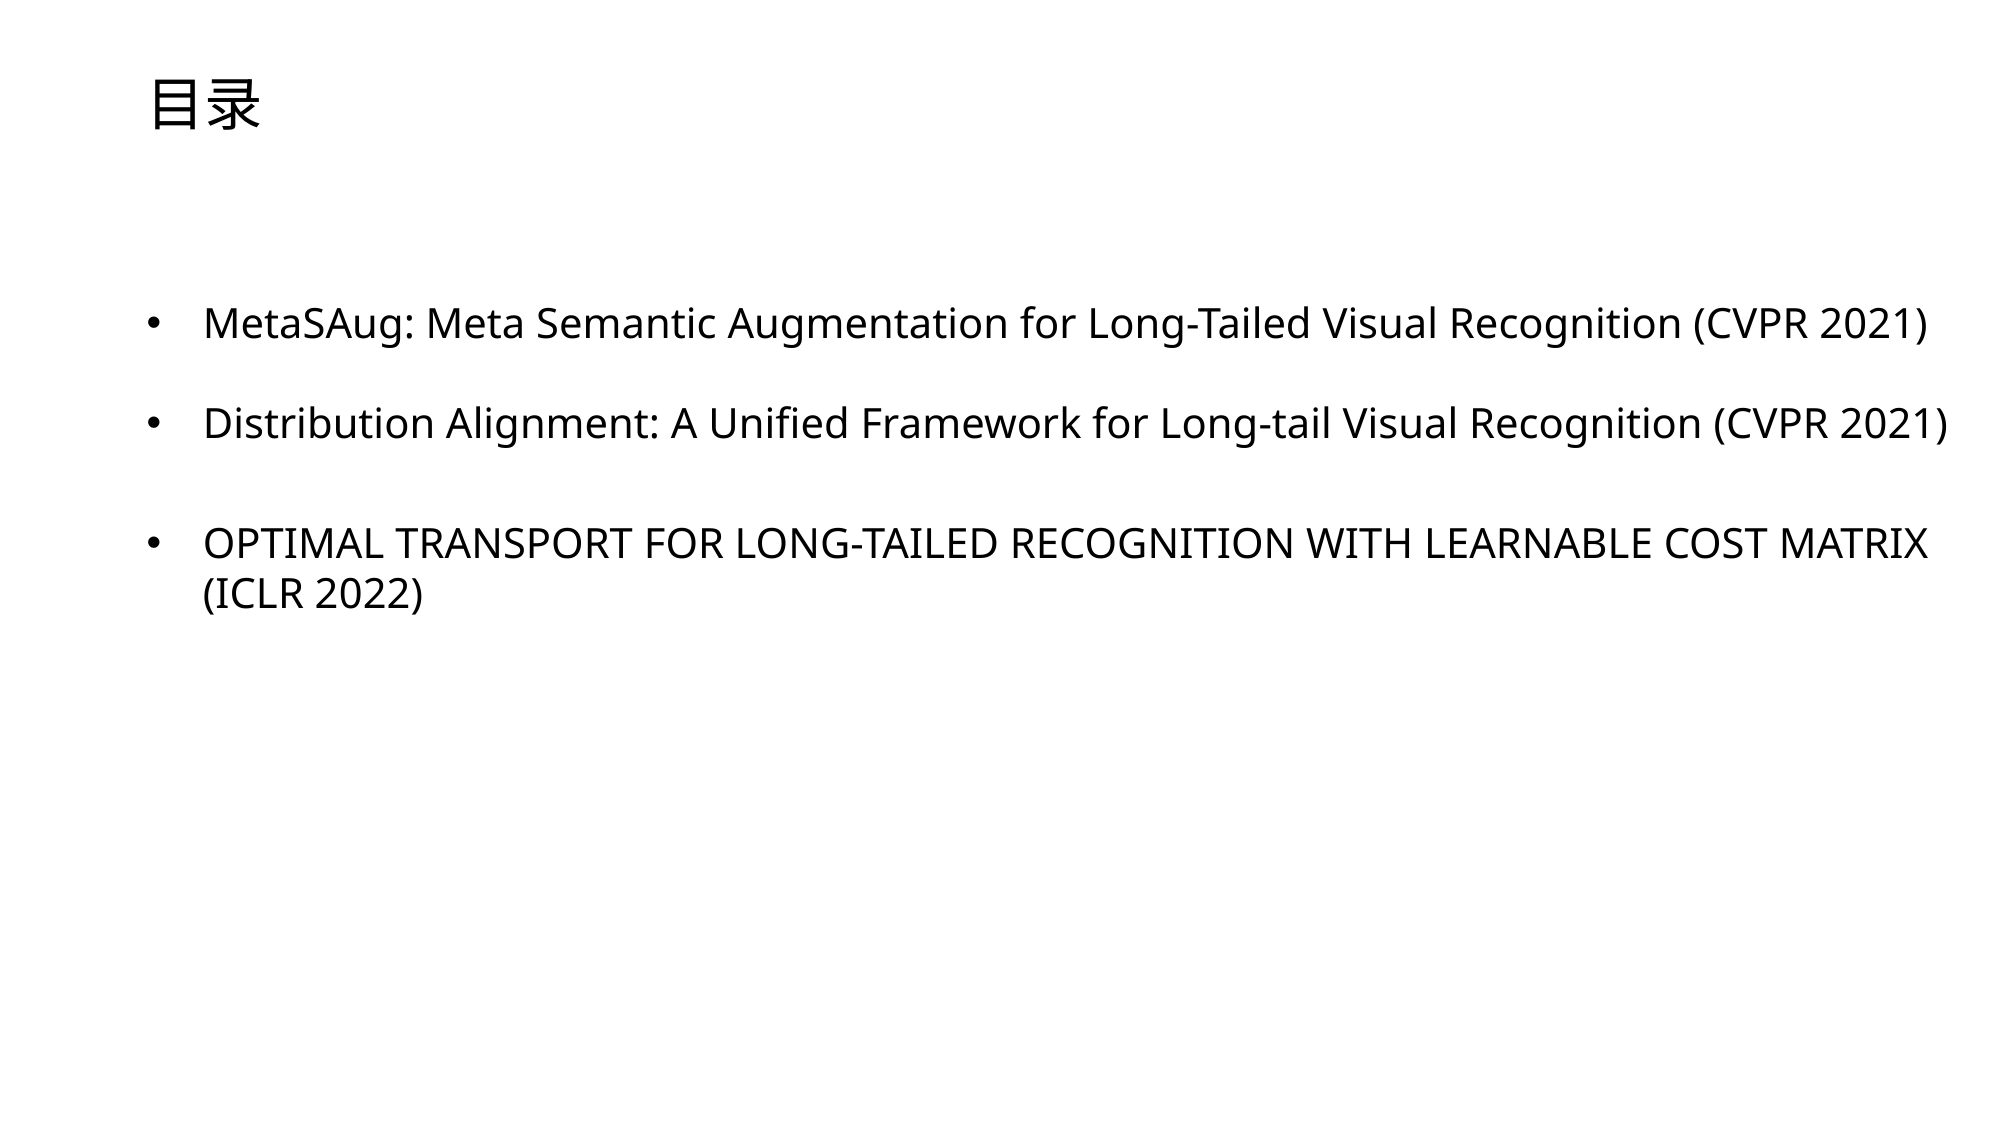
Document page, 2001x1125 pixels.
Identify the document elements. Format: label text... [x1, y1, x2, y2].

text_box 目录 MetaSAug: Meta Semantic Augmentation for Long-Tailed Visual Recognition (CVPR 2021) Distribution Alignment: A Unified Framework for Long-tail Visual Recognition (CVPR 2021) OPTIMAL TRANSPORT FOR LONG-TAILED RECOGNITION WITH LEARNABLE COST MATRIX (ICLR 2022) [131, 59, 2000, 765]
